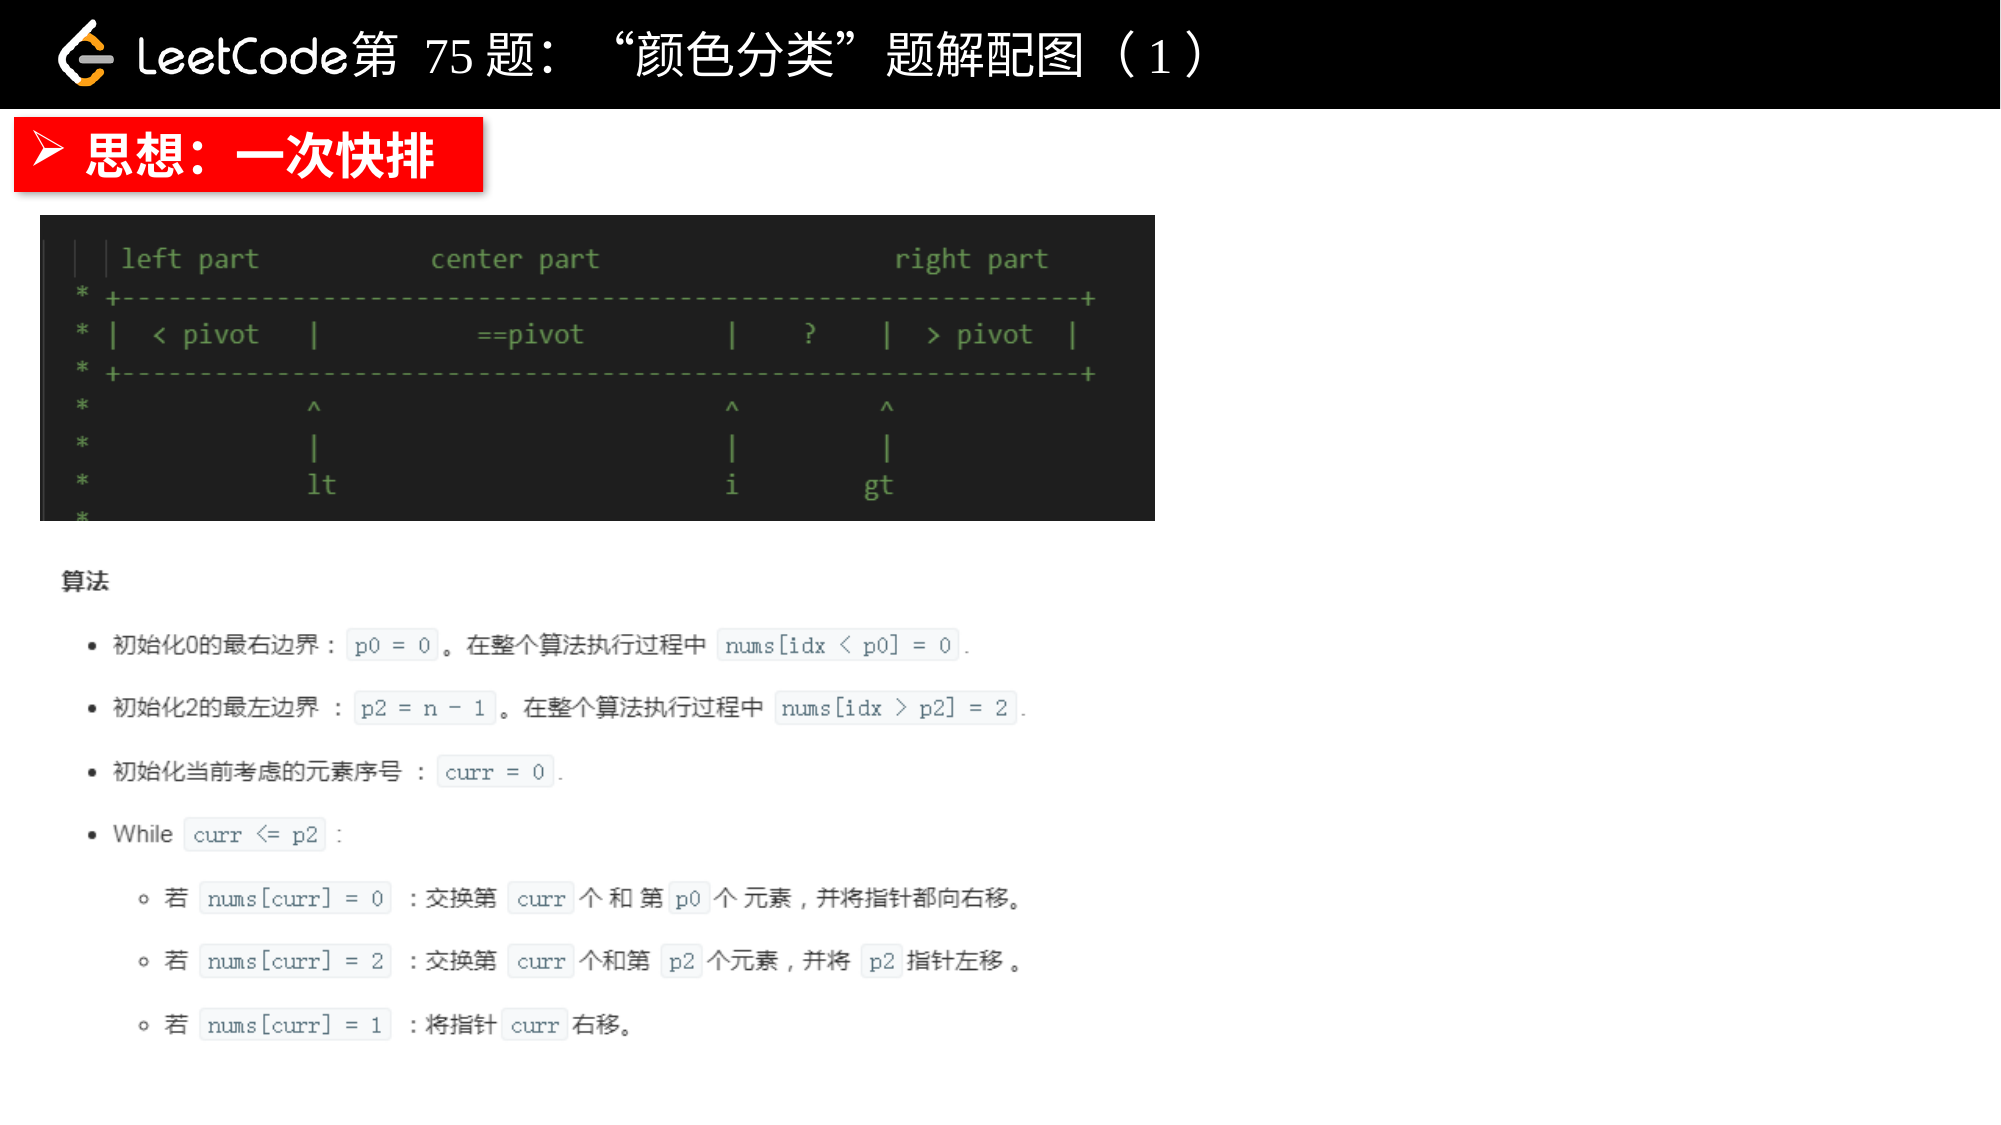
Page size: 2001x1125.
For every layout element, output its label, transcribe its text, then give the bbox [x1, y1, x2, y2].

picture [40, 215, 1155, 521]
text_box 思想：一次快排 [14, 117, 484, 192]
text_box 第 75题：“颜色分类”题解配图（1） [335, 16, 1250, 92]
picture [57, 14, 347, 100]
picture [40, 557, 1130, 1069]
